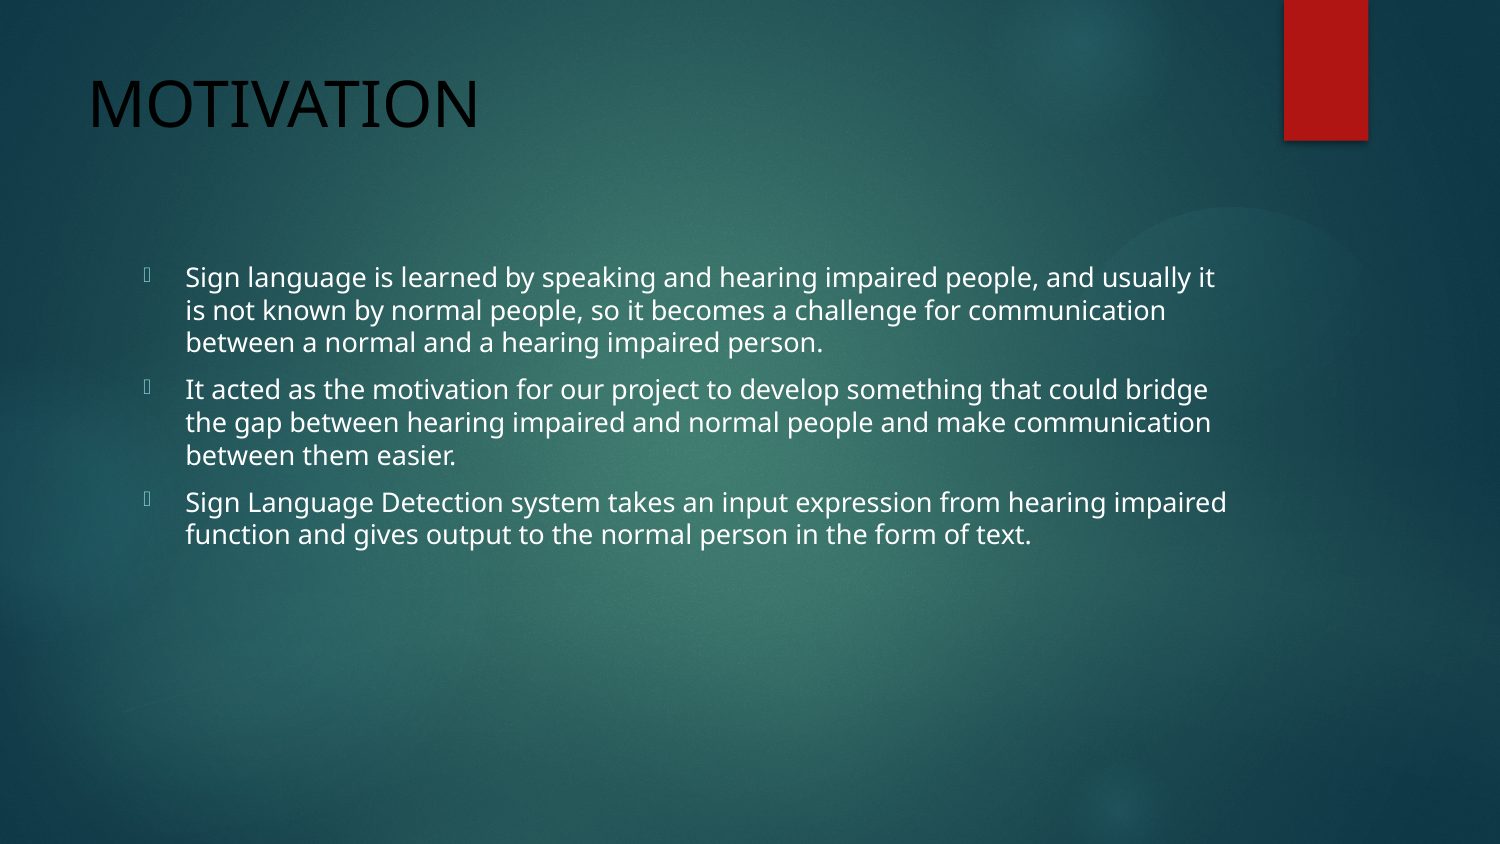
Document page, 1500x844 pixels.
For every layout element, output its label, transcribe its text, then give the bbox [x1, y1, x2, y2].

title MOTIVATION [78, 55, 1238, 229]
list Sign language is learned by speaking and hearing impaired people, and usually it is not known by normal people, so it becomes a challenge for communication between a normal and a hearing impaired person. It acted as the motivation for our project to develop something that could bridge the gap between hearing impaired and normal people and make communication between them easier. Sign Language Detection system takes an input expression from hearing impaired function and gives output to the normal person in the form of text. [135, 252, 1250, 771]
picture [0, 0, 1500, 844]
